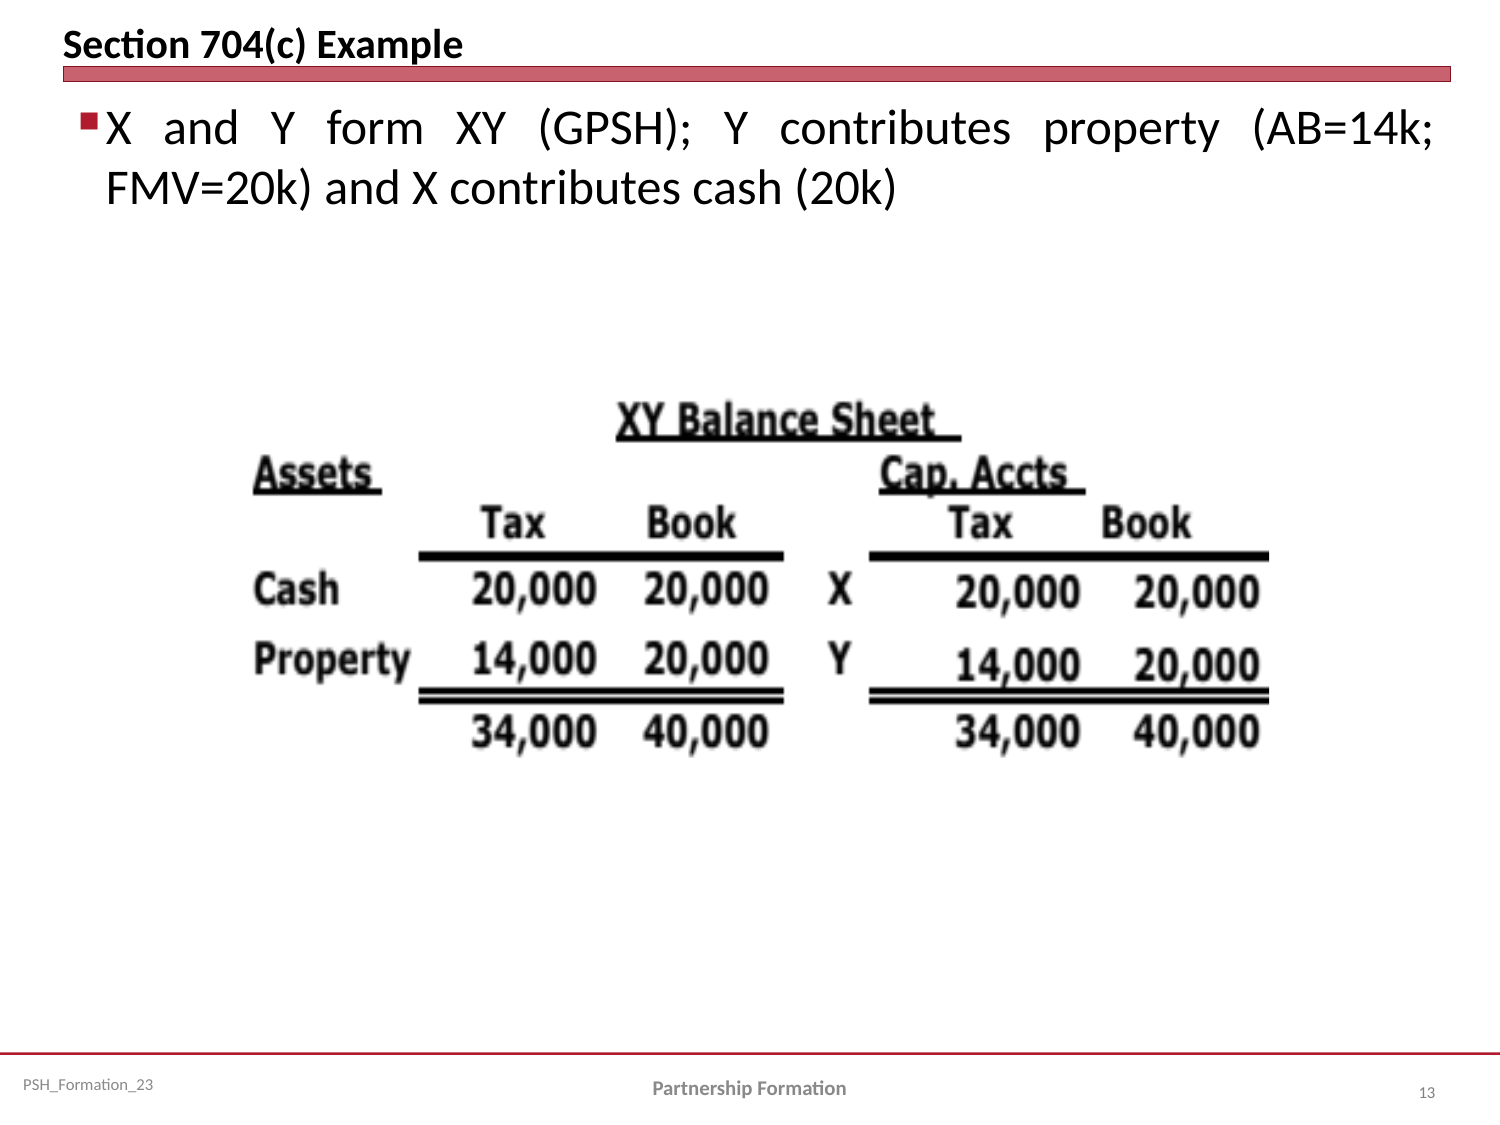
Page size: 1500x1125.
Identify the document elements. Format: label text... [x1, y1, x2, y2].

title Section 704(c) Example [62, 6, 1451, 67]
list X and Y form XY (GPSH); Y contributes property (AB=14k; FMV=20k) and X contributes cash (20k) [63, 87, 1451, 1041]
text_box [243, 370, 1270, 759]
footer Partnership Formation [512, 1056, 988, 1117]
slide_number 13 [1375, 1061, 1451, 1122]
